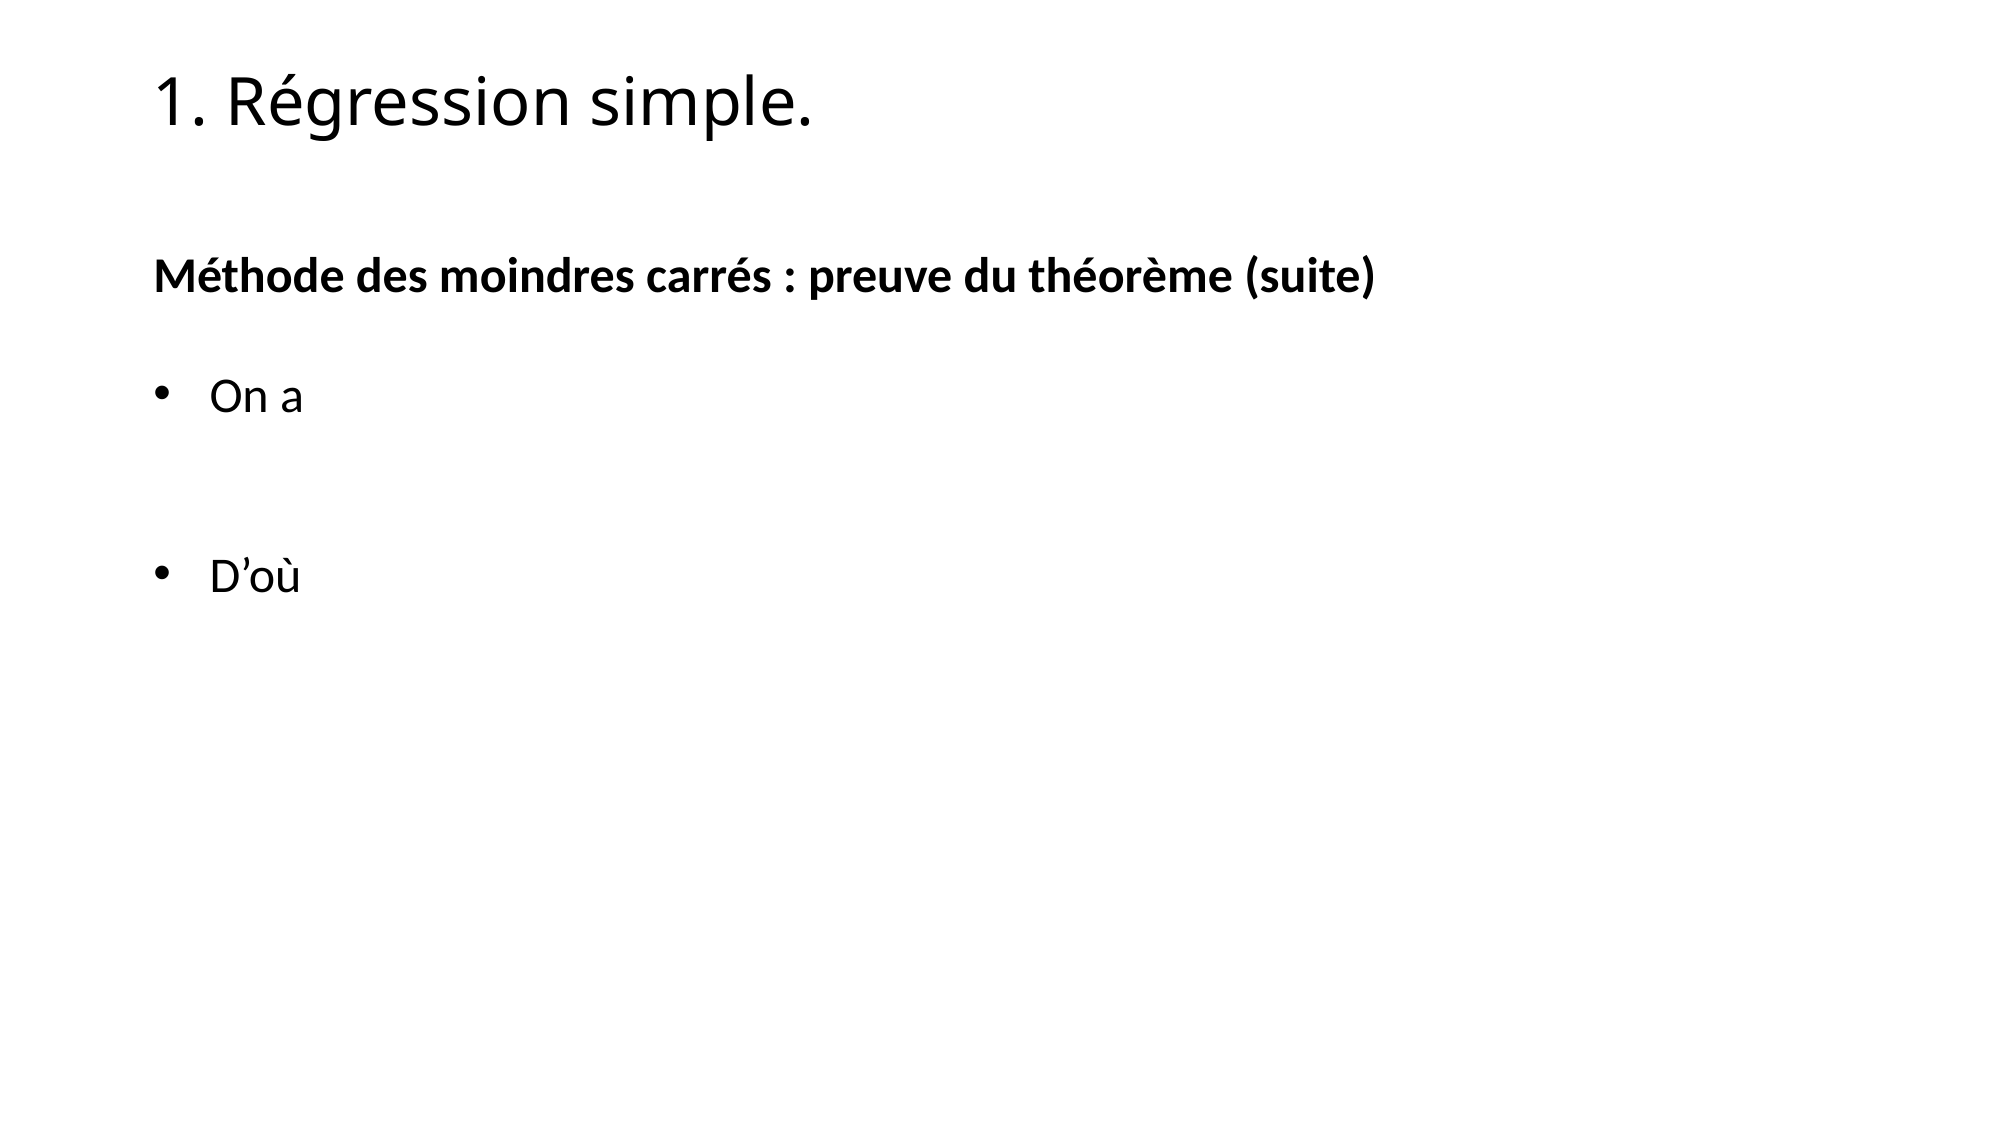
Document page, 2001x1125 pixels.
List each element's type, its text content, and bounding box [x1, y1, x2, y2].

text_box 1. Régression simple. [137, 59, 1863, 155]
